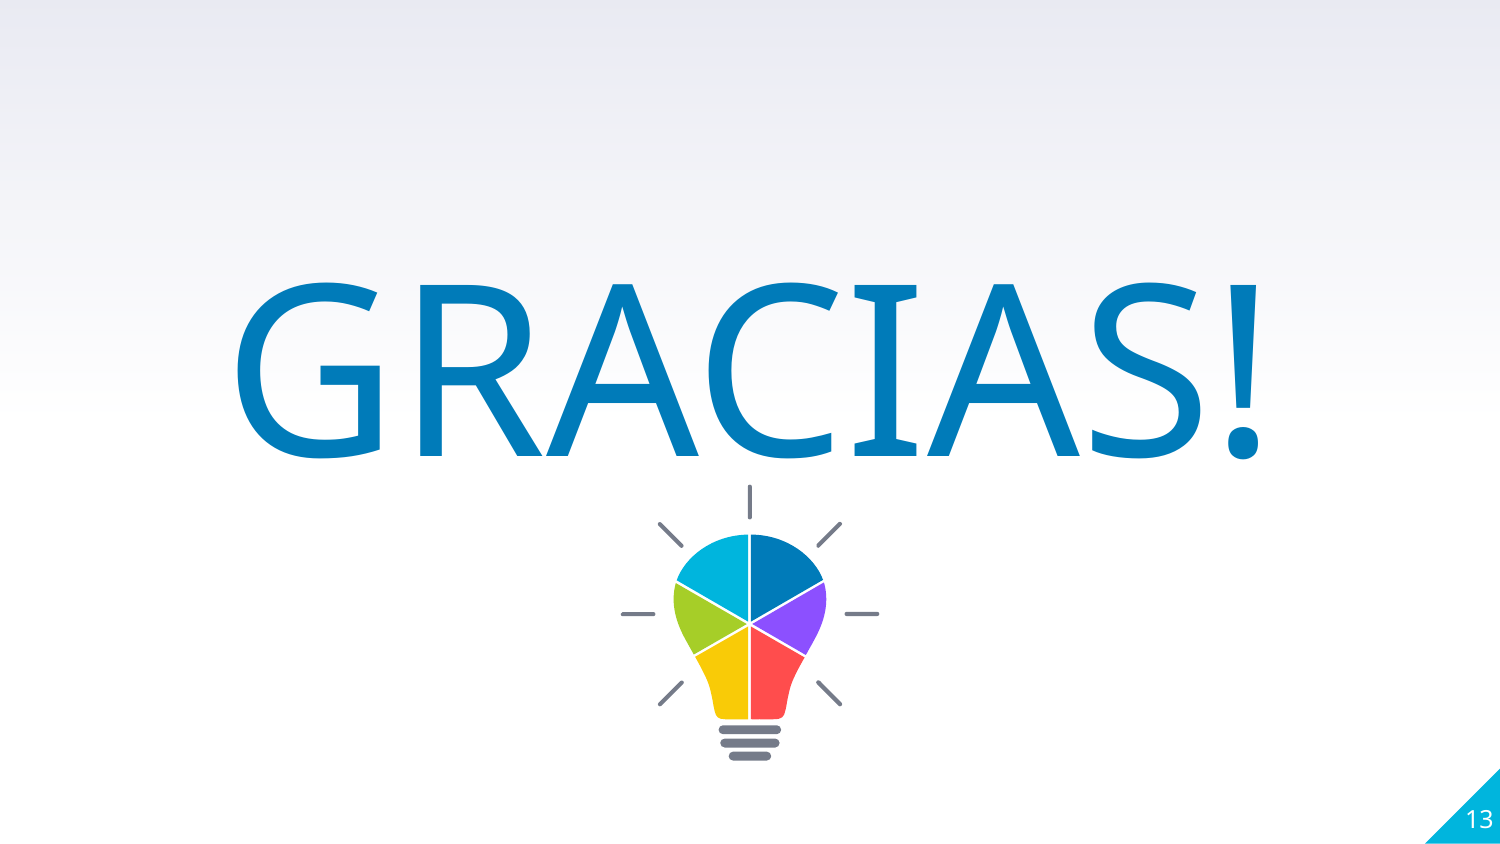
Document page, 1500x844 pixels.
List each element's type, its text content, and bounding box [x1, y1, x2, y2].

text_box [620, 484, 880, 761]
title GRACIAS! [115, 272, 1385, 485]
slide_number 13 [1418, 760, 1494, 838]
